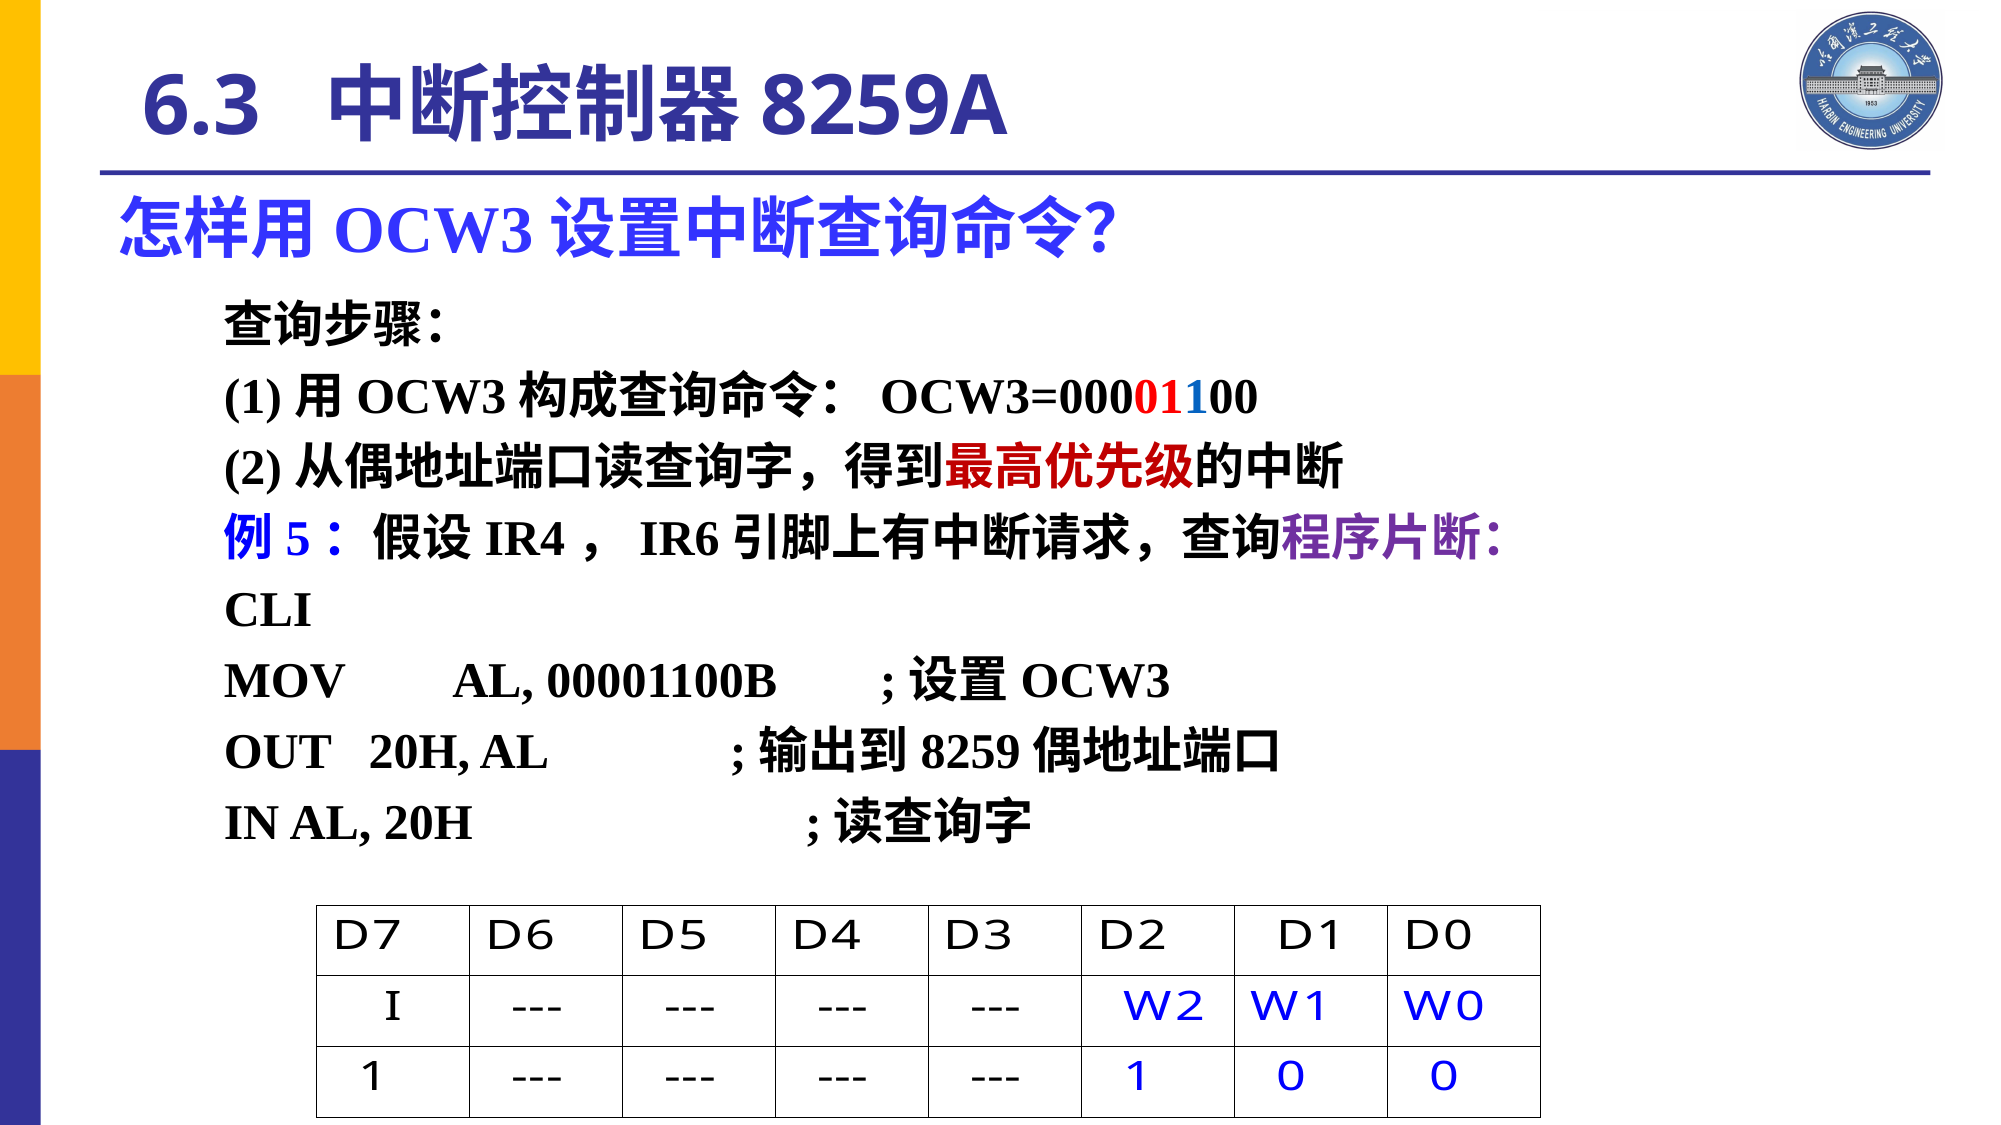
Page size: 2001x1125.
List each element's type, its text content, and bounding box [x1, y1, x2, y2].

text_box 怎样用OCW3设置中断查询命令？ [102, 170, 1590, 324]
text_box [294, 904, 1659, 1125]
text_box 查询步骤： (1)用OCW3构成查询命令：OCW3=00001100 (2)从偶地址端口读查询字，得到最高优先级的中断 例5：假设IR4，IR6引脚上有中断请求，查询程序片断： CLI MOV AL, 00001100B ;设置OCW3 OUT 20H, AL ;输出到8259偶地址端口 IN AL, 20H ;读查询字 [208, 279, 1615, 906]
text_box 6.3 中断控制器8259A [127, 42, 1615, 173]
picture [1538, 9, 1979, 165]
